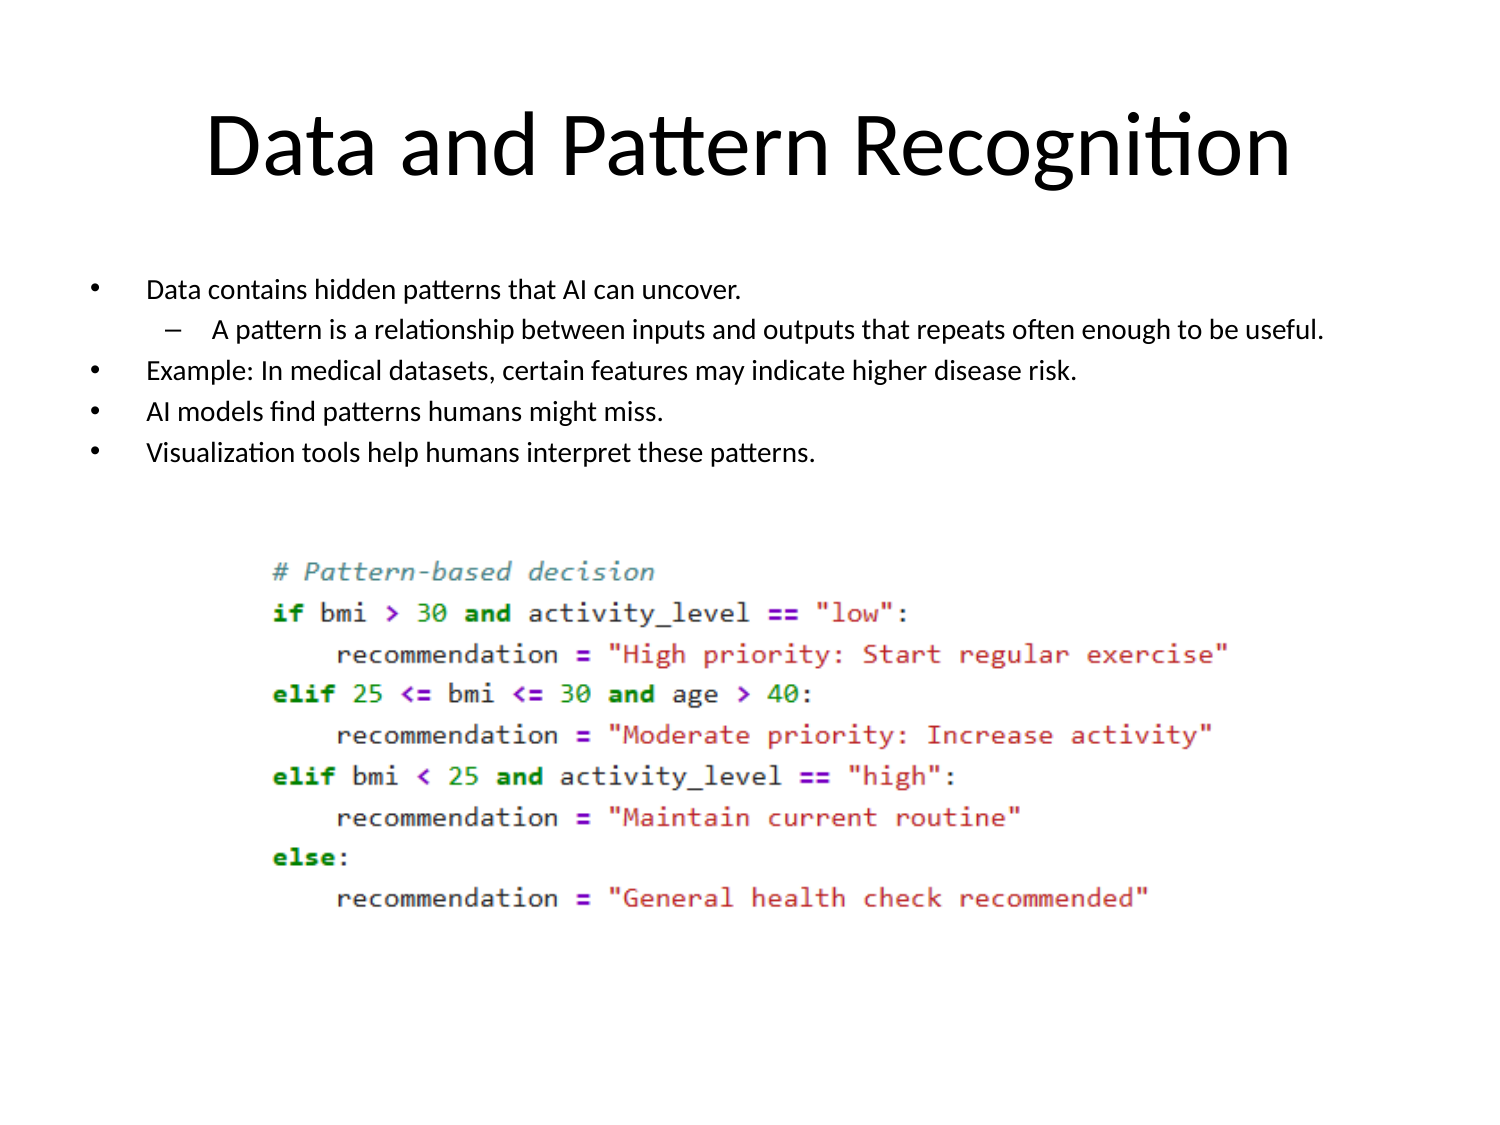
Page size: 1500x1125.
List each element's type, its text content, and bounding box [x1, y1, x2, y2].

picture [254, 545, 1246, 925]
title Data and Pattern Recognition [75, 45, 1425, 233]
list Data contains hidden patterns that AI can uncover. A pattern is a relationship between inputs and outputs that repeats often enough to be useful. Example: In medical datasets, certain features may indicate higher disease risk. AI models find patterns humans might miss. Visualization tools help humans interpret these patterns. [75, 262, 1425, 1005]
